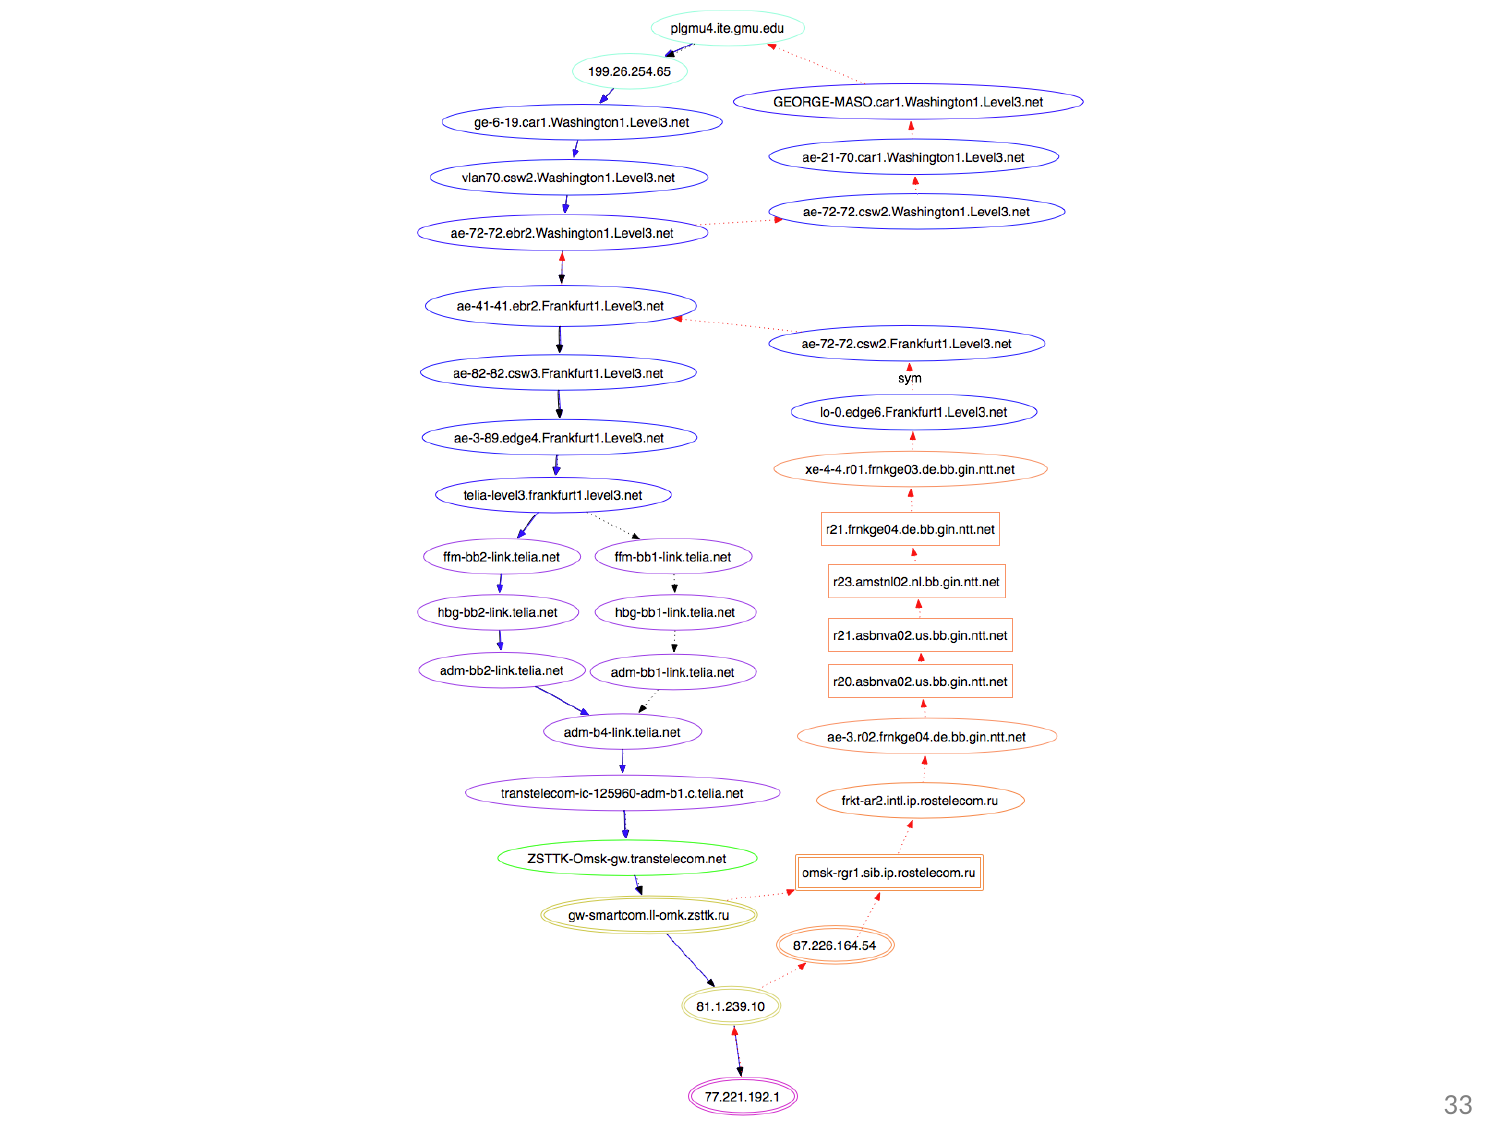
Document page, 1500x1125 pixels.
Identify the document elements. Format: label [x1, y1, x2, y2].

picture [406, 0, 1094, 1125]
